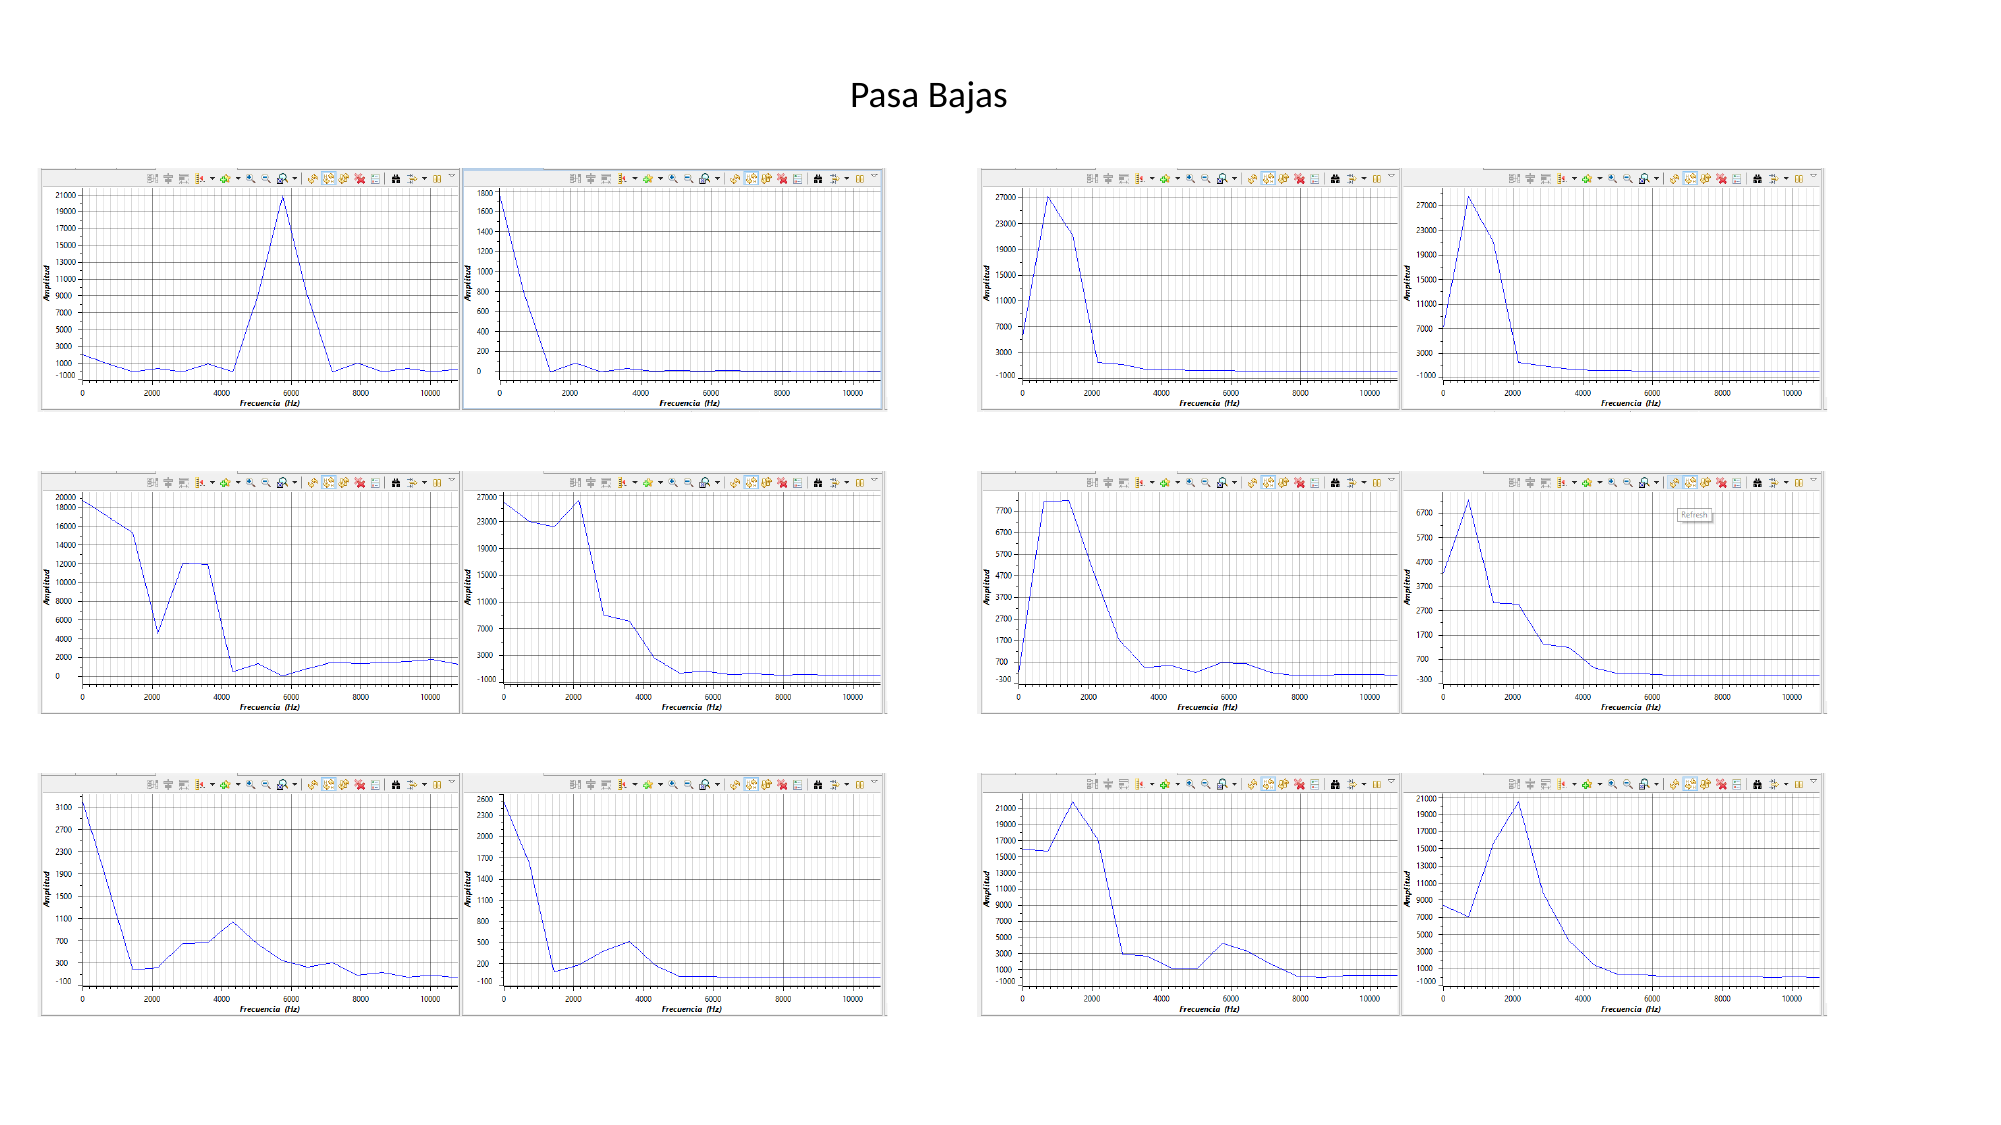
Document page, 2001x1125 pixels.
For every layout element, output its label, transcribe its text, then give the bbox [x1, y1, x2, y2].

picture [977, 168, 1828, 412]
text_box Pasa Bajas [835, 62, 1488, 168]
picture [977, 470, 1828, 714]
picture [977, 773, 1828, 1017]
picture [37, 470, 888, 714]
picture [37, 168, 888, 412]
picture [37, 773, 888, 1017]
